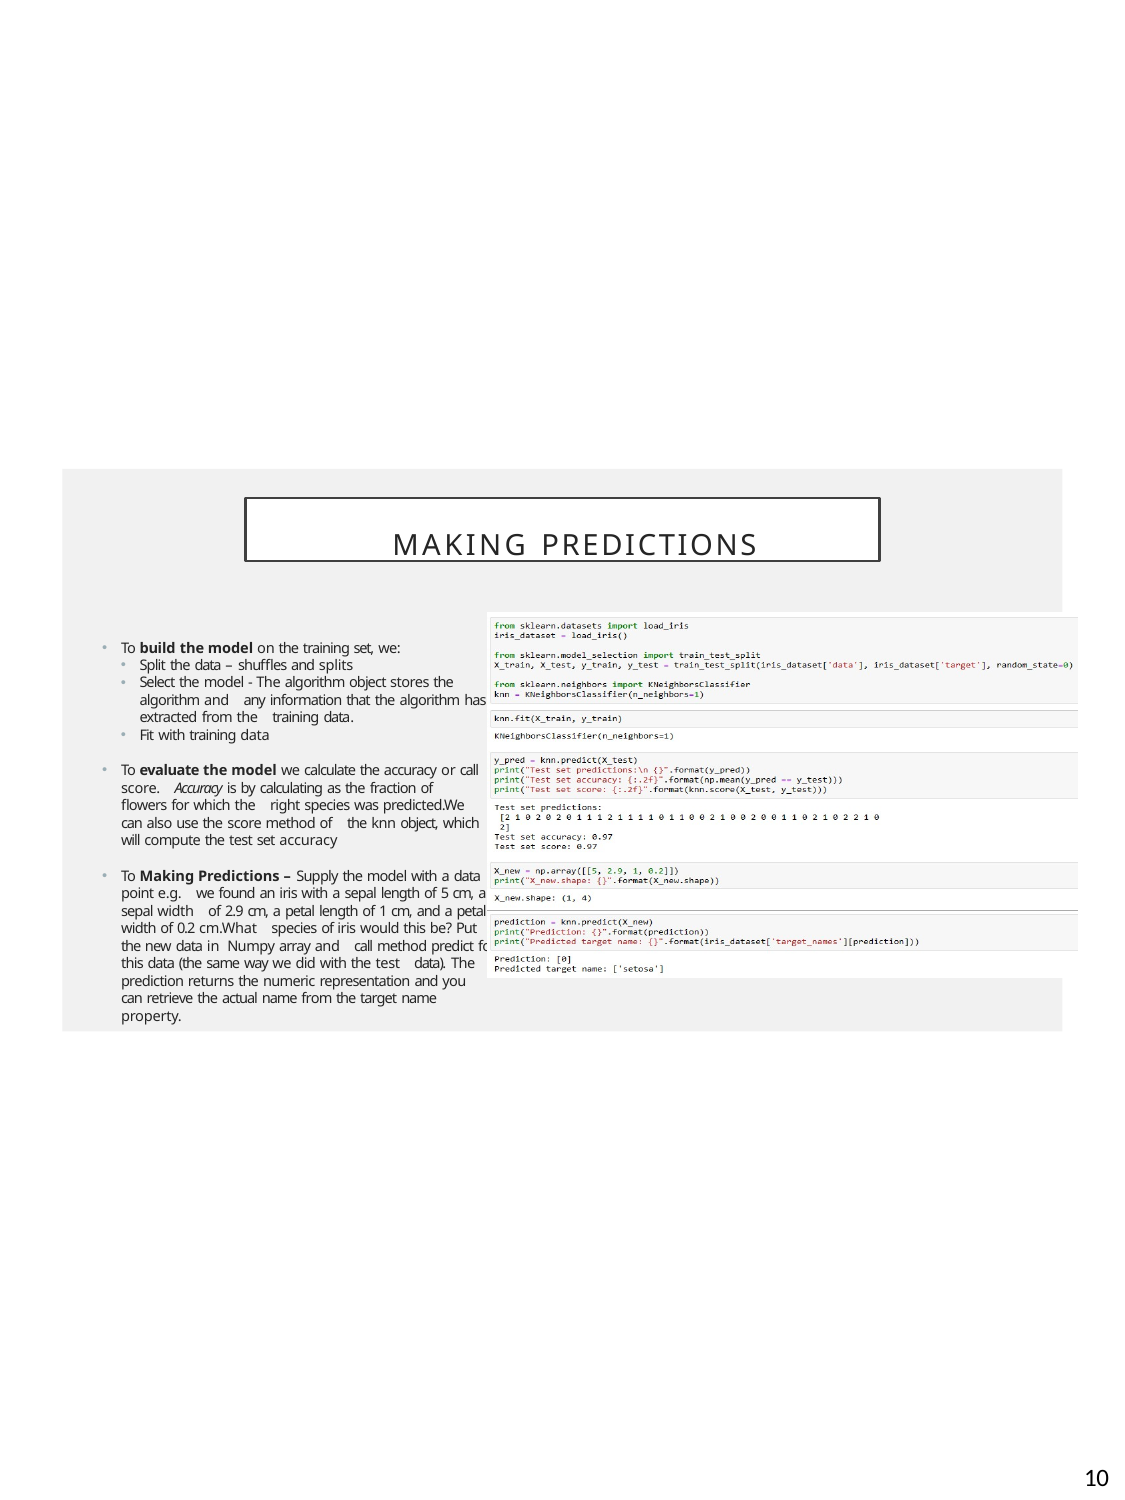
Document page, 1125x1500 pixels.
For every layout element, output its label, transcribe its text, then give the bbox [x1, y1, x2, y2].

text_box To build the model on the training set, we: Split the data – shuffles and splits Select the model - The algorithm object stores the algorithm and any information that the algorithm has extracted from the training data. Fit with training data To evaluate the model we calculate the accuracy or call score. Accuracy is by calculating as the fraction of flowers for which the right species was predicted.We can also use the score method of the knn object, which will compute the test set accuracy To Making Predictions – Supply the model with a data point e.g. we found an iris with a sepal length of 5 cm, a sepal width of 2.9 cm, a petal length of 1 cm, and a petal width of 0.2 cm.What species of iris would this be? Put the new data in Numpy array and call method predict for this data (the same way we did with the test data). The prediction returns the numeric representation and you can retrieve the actual name from the target name property. [62, 468, 1063, 1025]
text_box [62, 1025, 1063, 1032]
slide_number 10 [1077, 1465, 1118, 1500]
picture [487, 612, 1079, 978]
